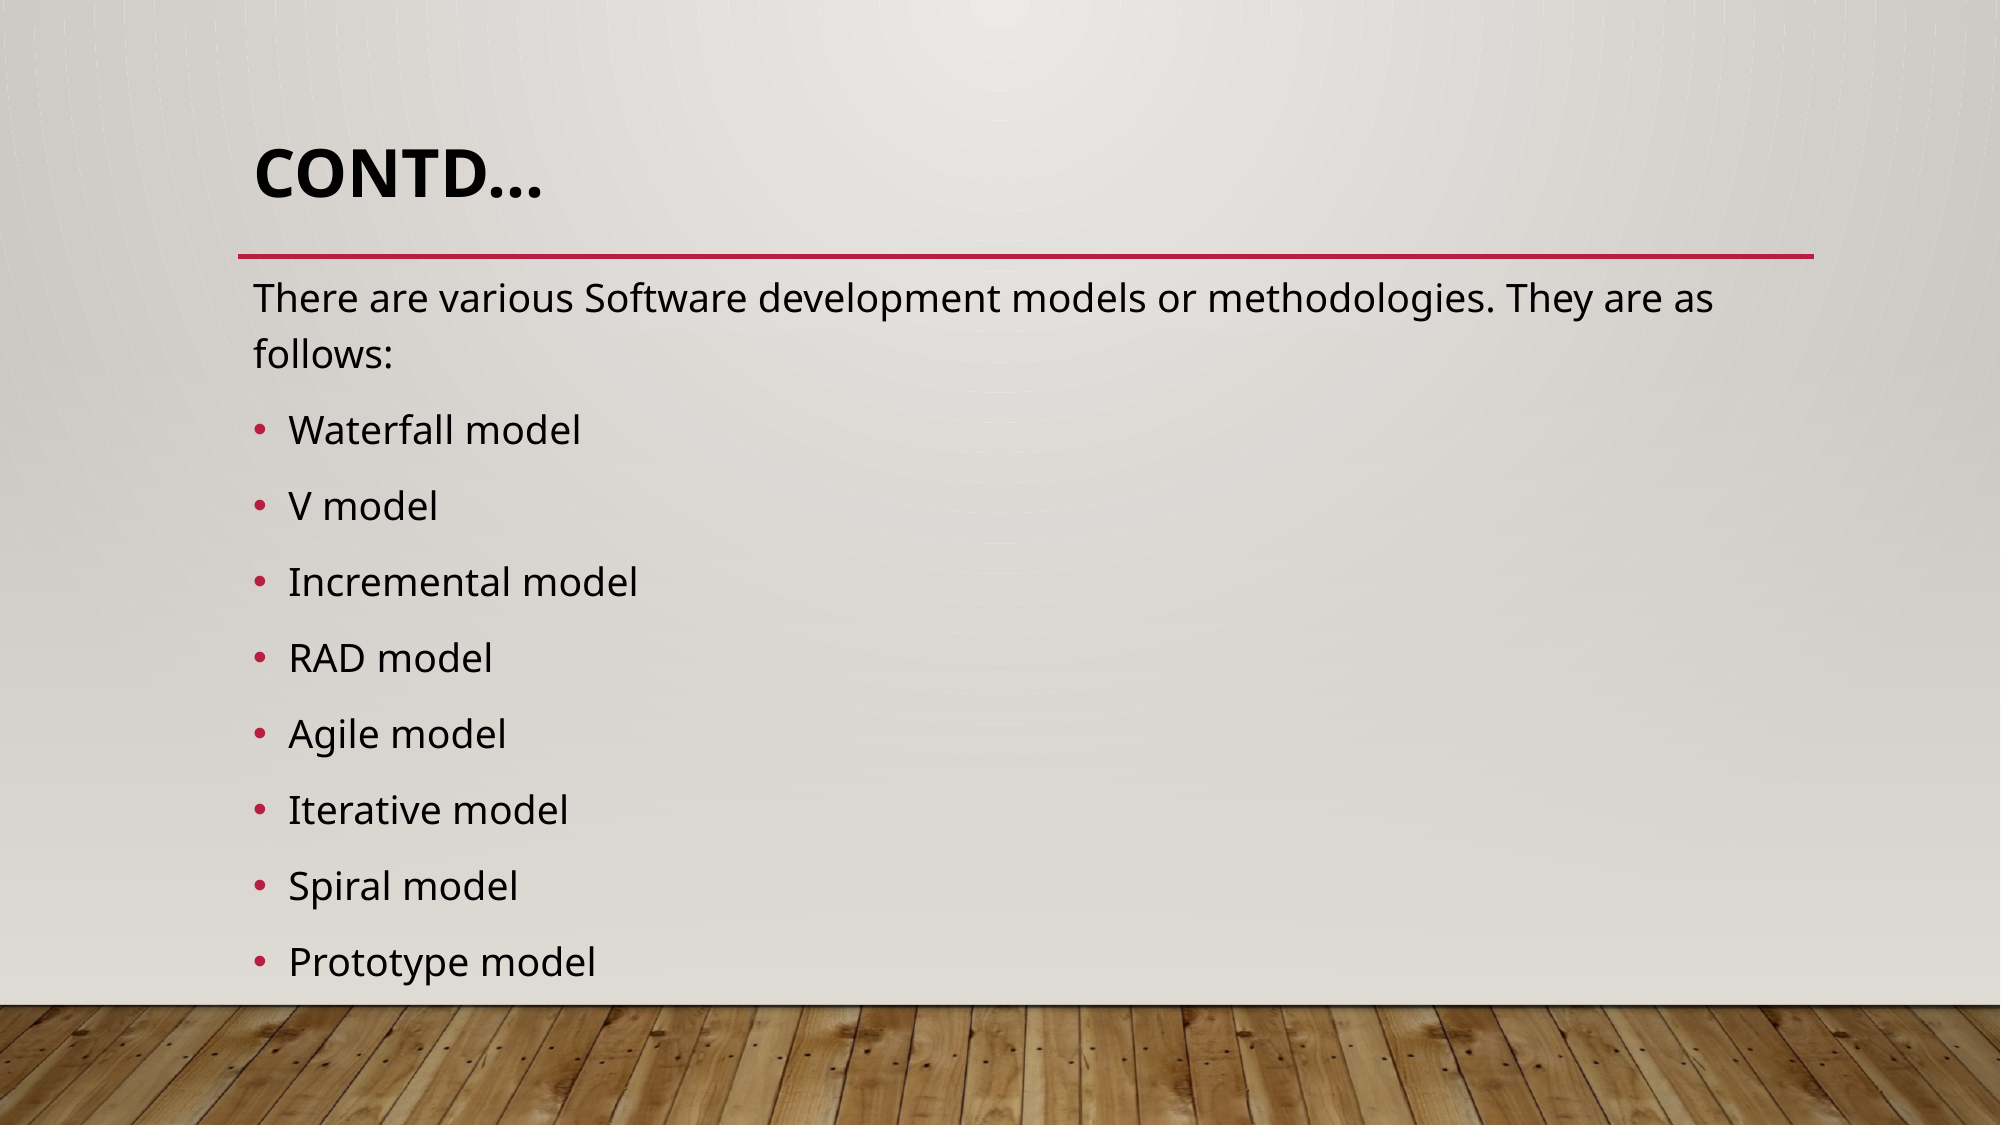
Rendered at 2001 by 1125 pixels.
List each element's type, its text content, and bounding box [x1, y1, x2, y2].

list There are various Software development models or methodologies. They are as follows: Waterfall model V model Incremental model RAD model Agile model Iterative model Spiral model Prototype model [238, 256, 1814, 1000]
title Contd… [238, 131, 1814, 256]
picture [0, 1005, 2000, 1125]
